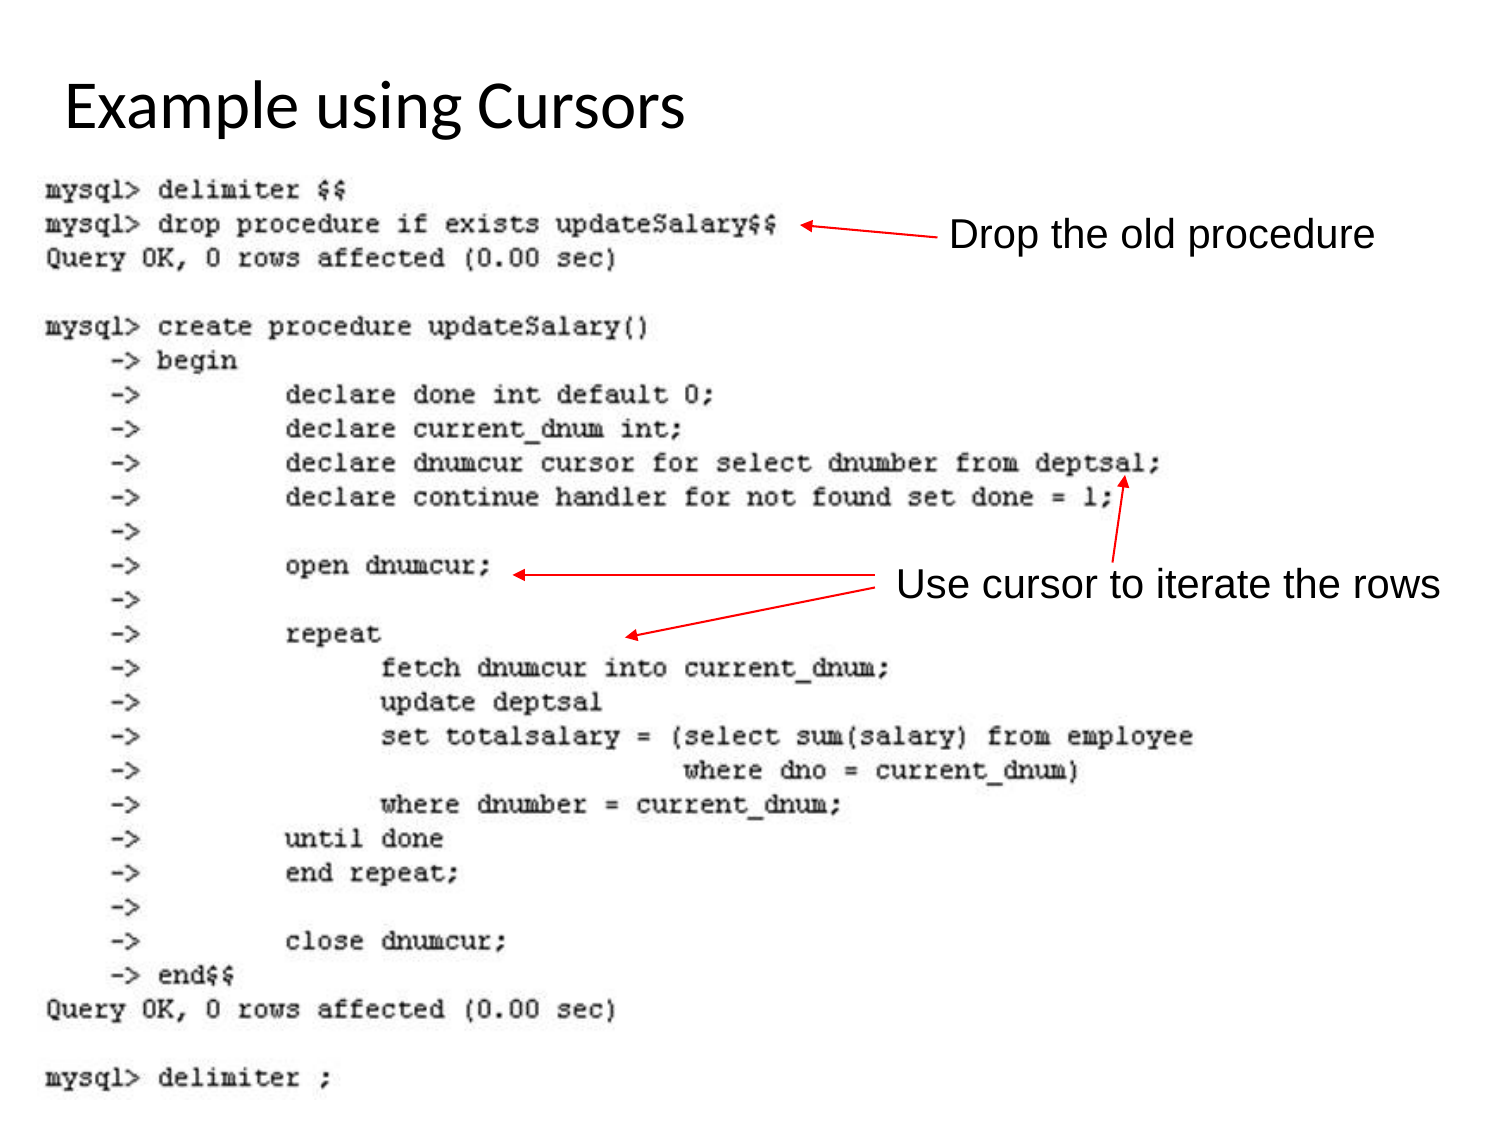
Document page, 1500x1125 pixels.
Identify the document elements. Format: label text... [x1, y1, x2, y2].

title Example using Cursors [49, 0, 1343, 199]
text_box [799, 224, 938, 238]
text_box Drop the old procedure [1228, 199, 1400, 265]
text_box Use cursor to iterate the rows [1228, 549, 1463, 615]
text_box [624, 587, 876, 638]
picture [37, 162, 1224, 1101]
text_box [1112, 474, 1126, 563]
